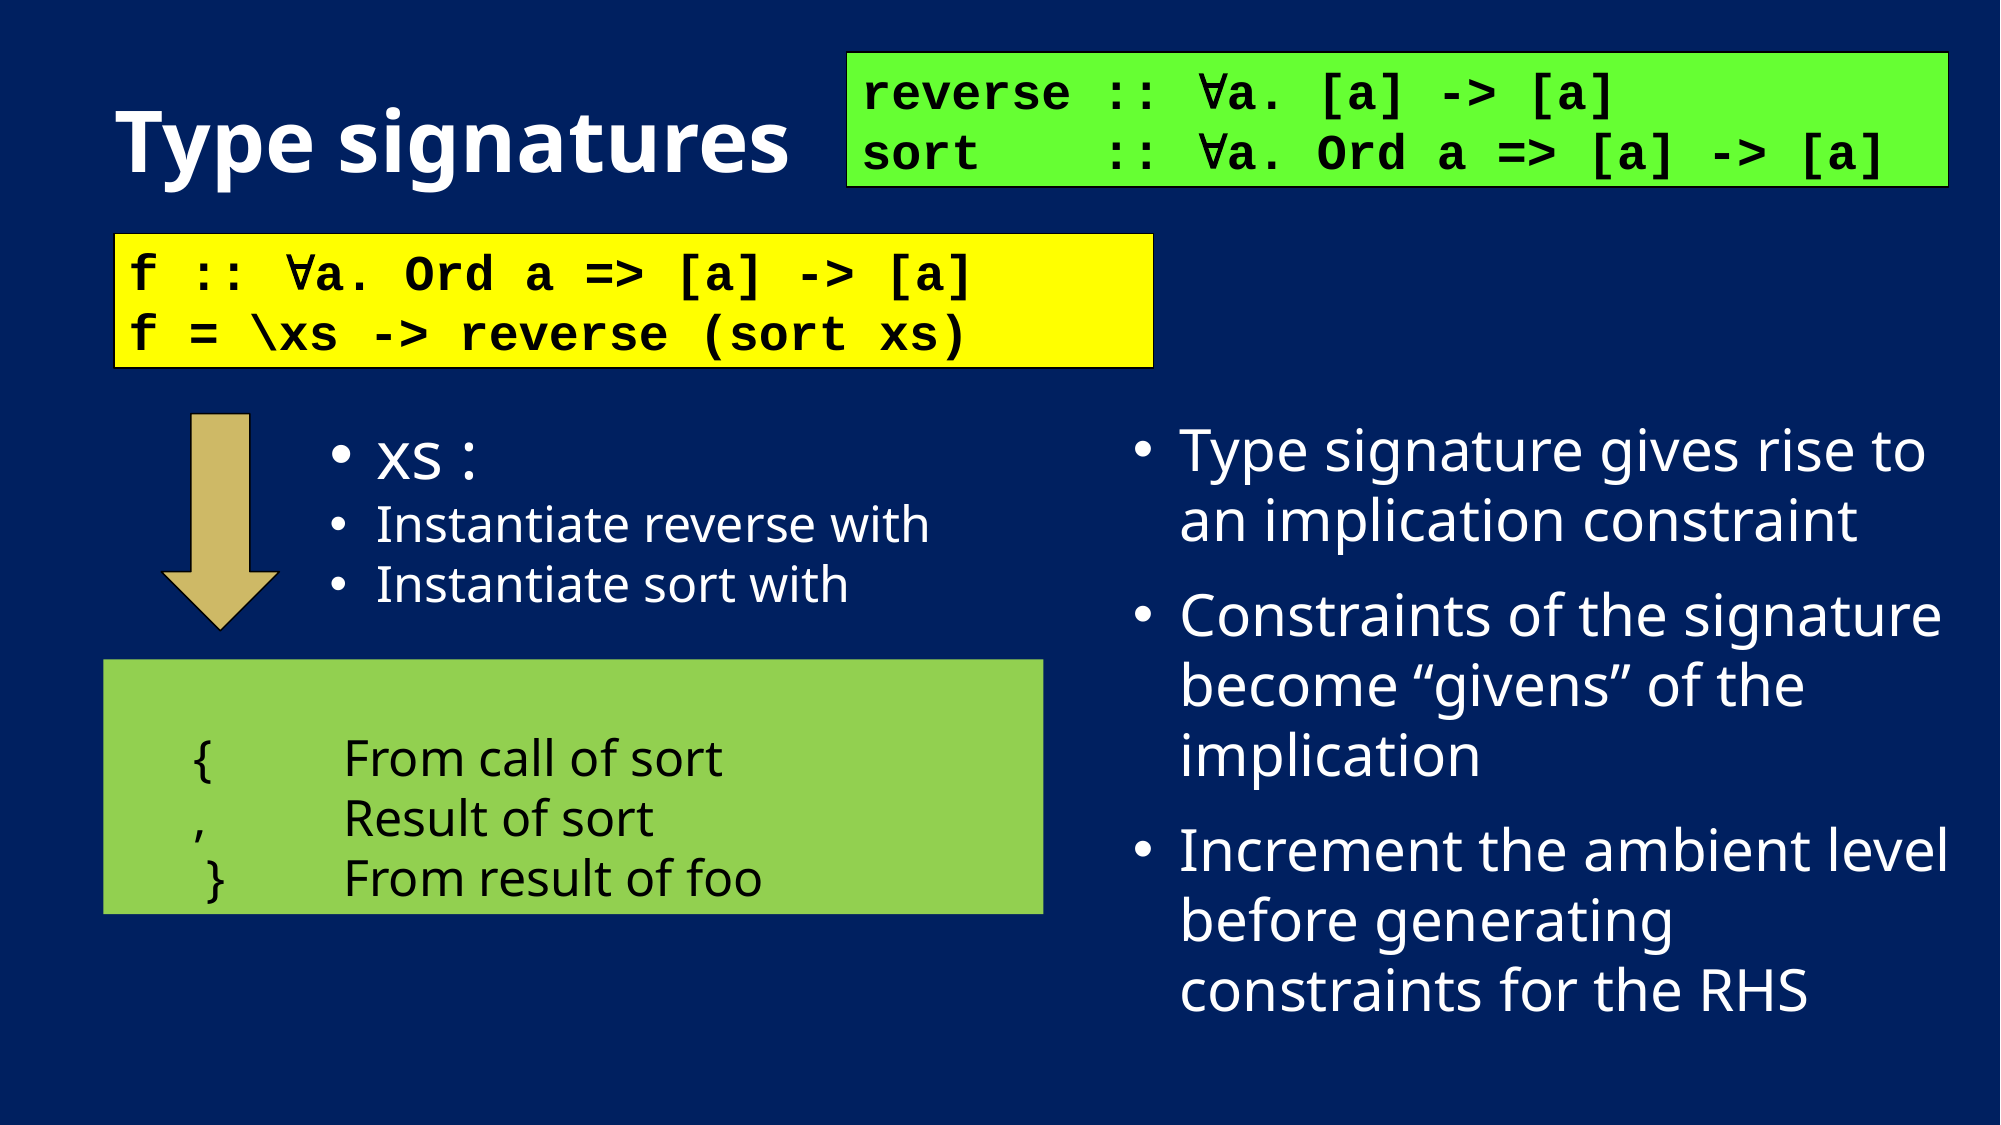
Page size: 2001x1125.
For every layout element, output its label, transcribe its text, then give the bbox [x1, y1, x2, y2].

text_box reverse :: a. [a] -> [a] sort :: a. Ord a => [a] -> [a] [844, 50, 1951, 189]
title Type signatures [99, 45, 1900, 233]
text_box Type signature gives rise to an implication constraint Constraints of the signature become “givens” of the implication Increment the ambient level before generating constraints for the RHS [1118, 405, 1967, 1031]
text_box [159, 411, 282, 633]
text_box f :: a. Ord a => [a] -> [a] f = \xs -> reverse (sort xs) [112, 231, 1156, 370]
